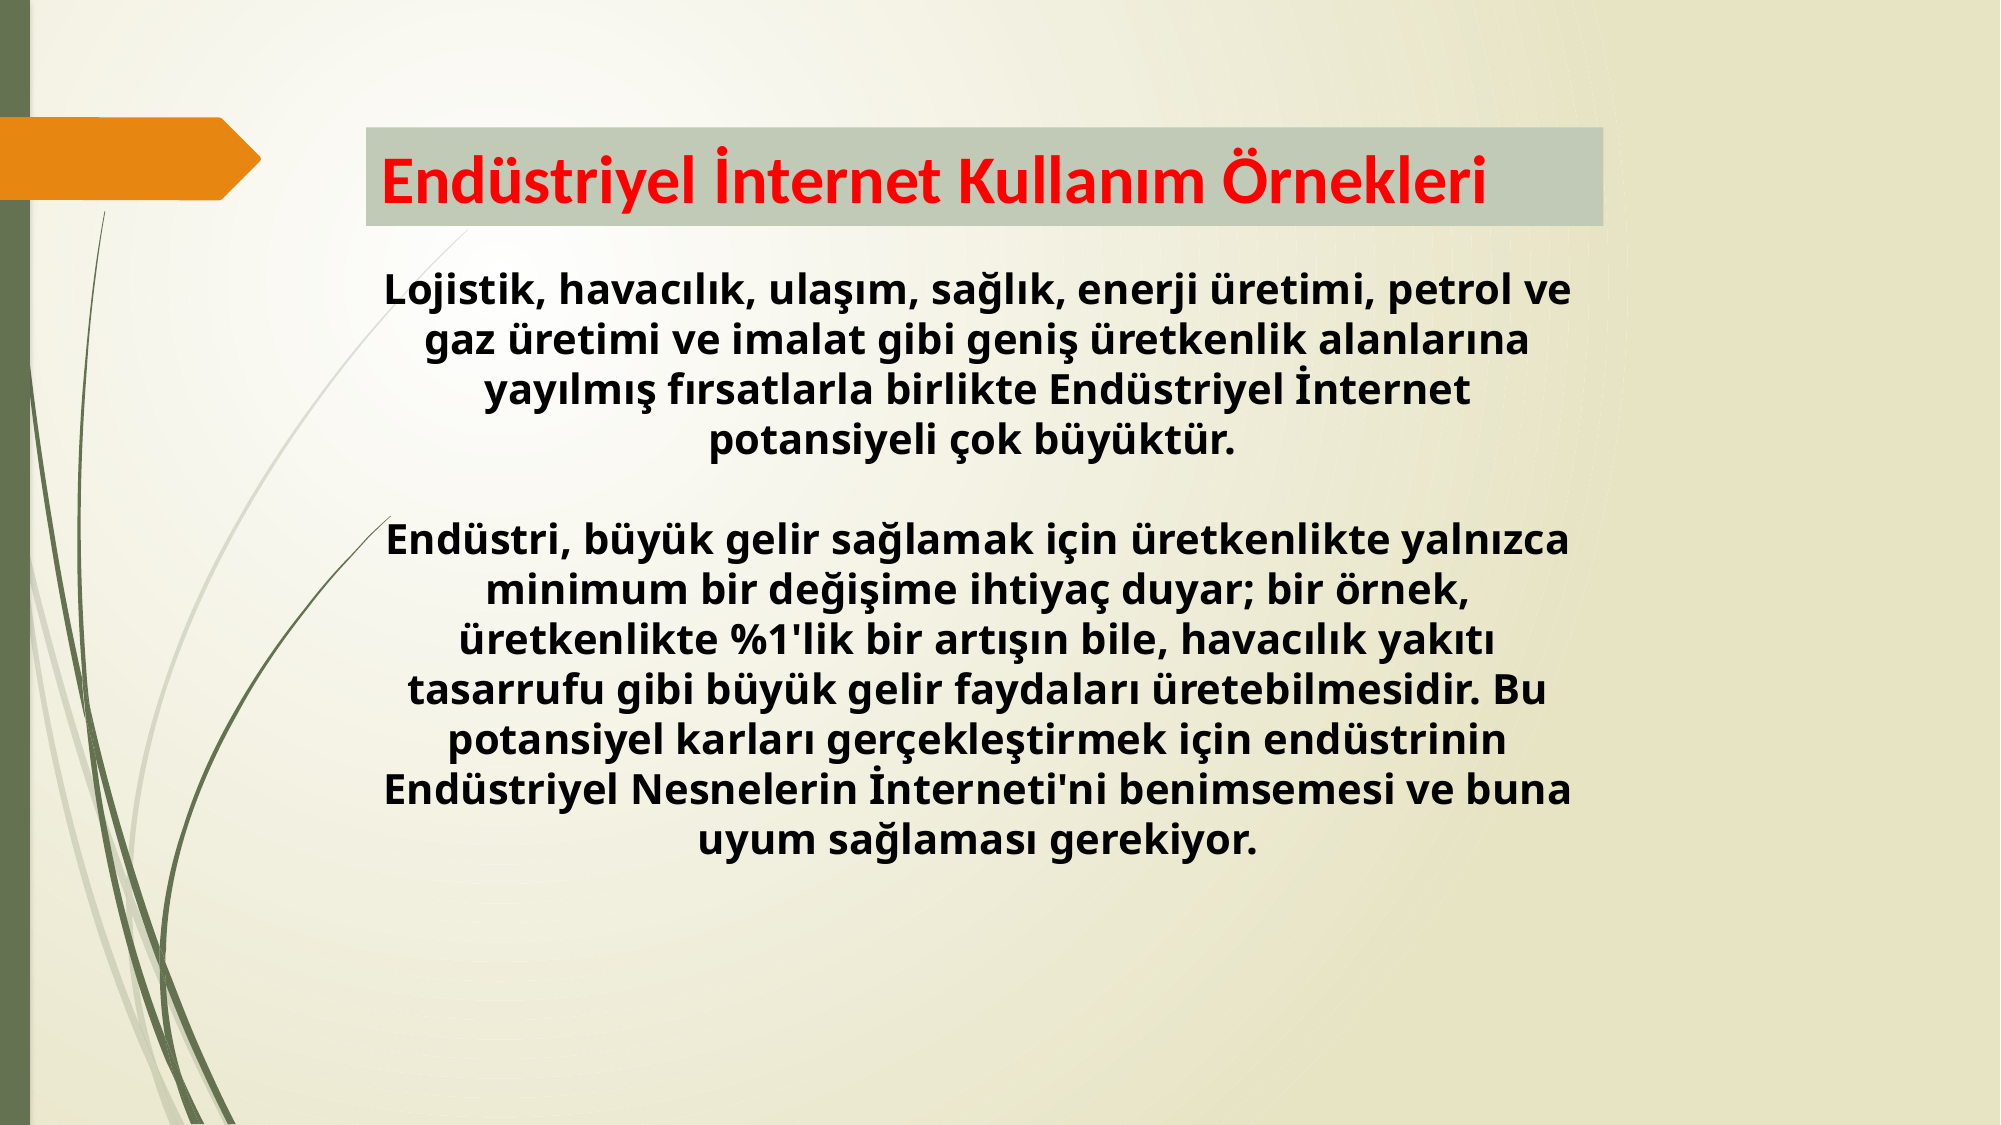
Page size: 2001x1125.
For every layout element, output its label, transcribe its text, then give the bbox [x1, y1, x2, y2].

title Endüstriyel İnternet Kullanım Örnekleri [366, 127, 1604, 226]
text_box Lojistik, havacılık, ulaşım, sağlık, enerji üretimi, petrol ve gaz üretimi ve imalat gibi geniş üretkenlik alanlarına yayılmış fırsatlarla birlikte Endüstriyel İnternet potansiyeli çok büyüktür. Endüstri, büyük gelir sağlamak için üretkenlikte yalnızca minimum bir değişime ihtiyaç duyar; bir örnek, üretkenlikte %1'lik bir artışın bile, havacılık yakıtı tasarrufu gibi büyük gelir faydaları üretebilmesidir. Bu potansiyel karları gerçekleştirmek için endüstrinin Endüstriyel Nesnelerin İnterneti'ni benimsemesi ve buna uyum sağlaması gerekiyor. [354, 255, 1602, 871]
